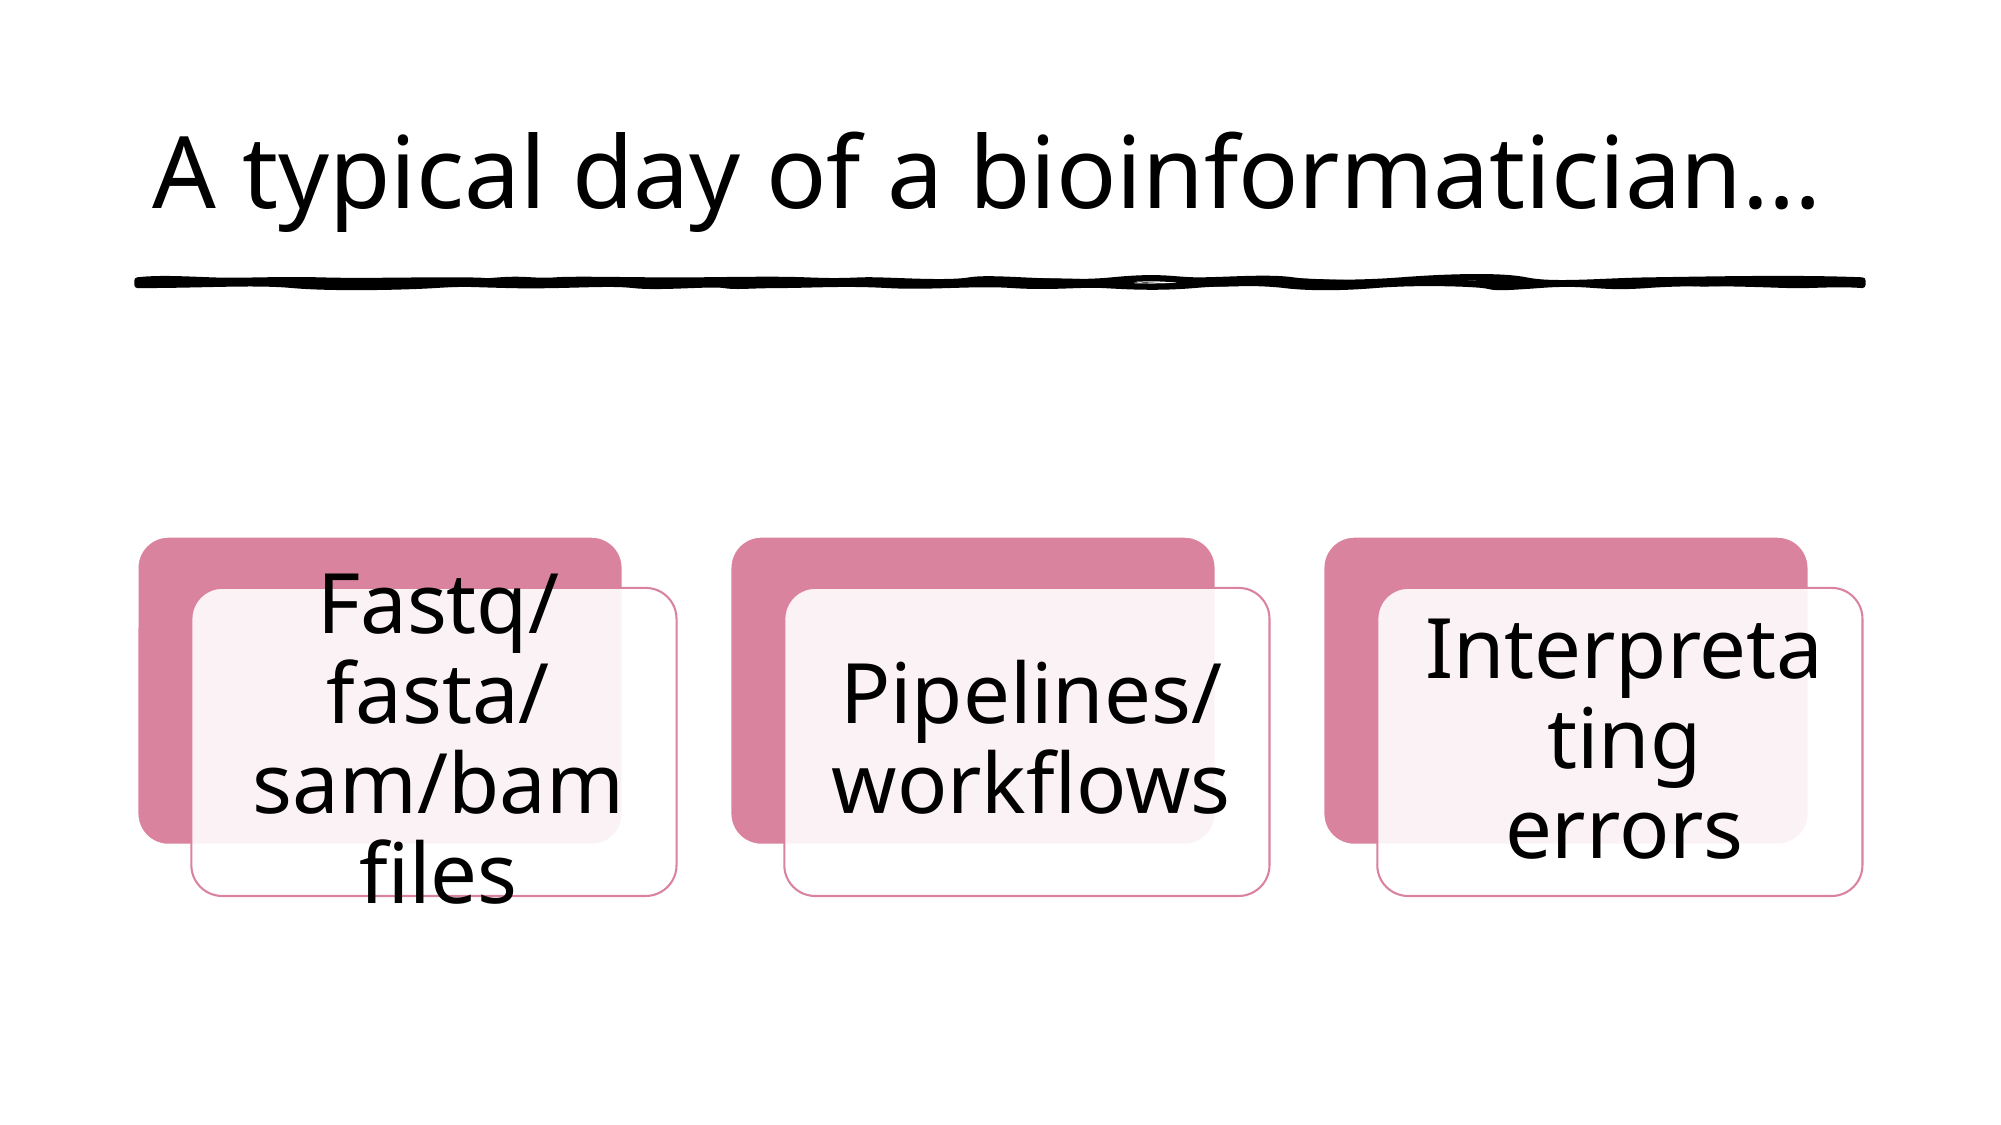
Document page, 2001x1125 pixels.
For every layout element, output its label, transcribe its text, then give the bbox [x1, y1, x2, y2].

title A typical day of a bioinformatician… [137, 59, 1863, 278]
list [137, 367, 1863, 1066]
